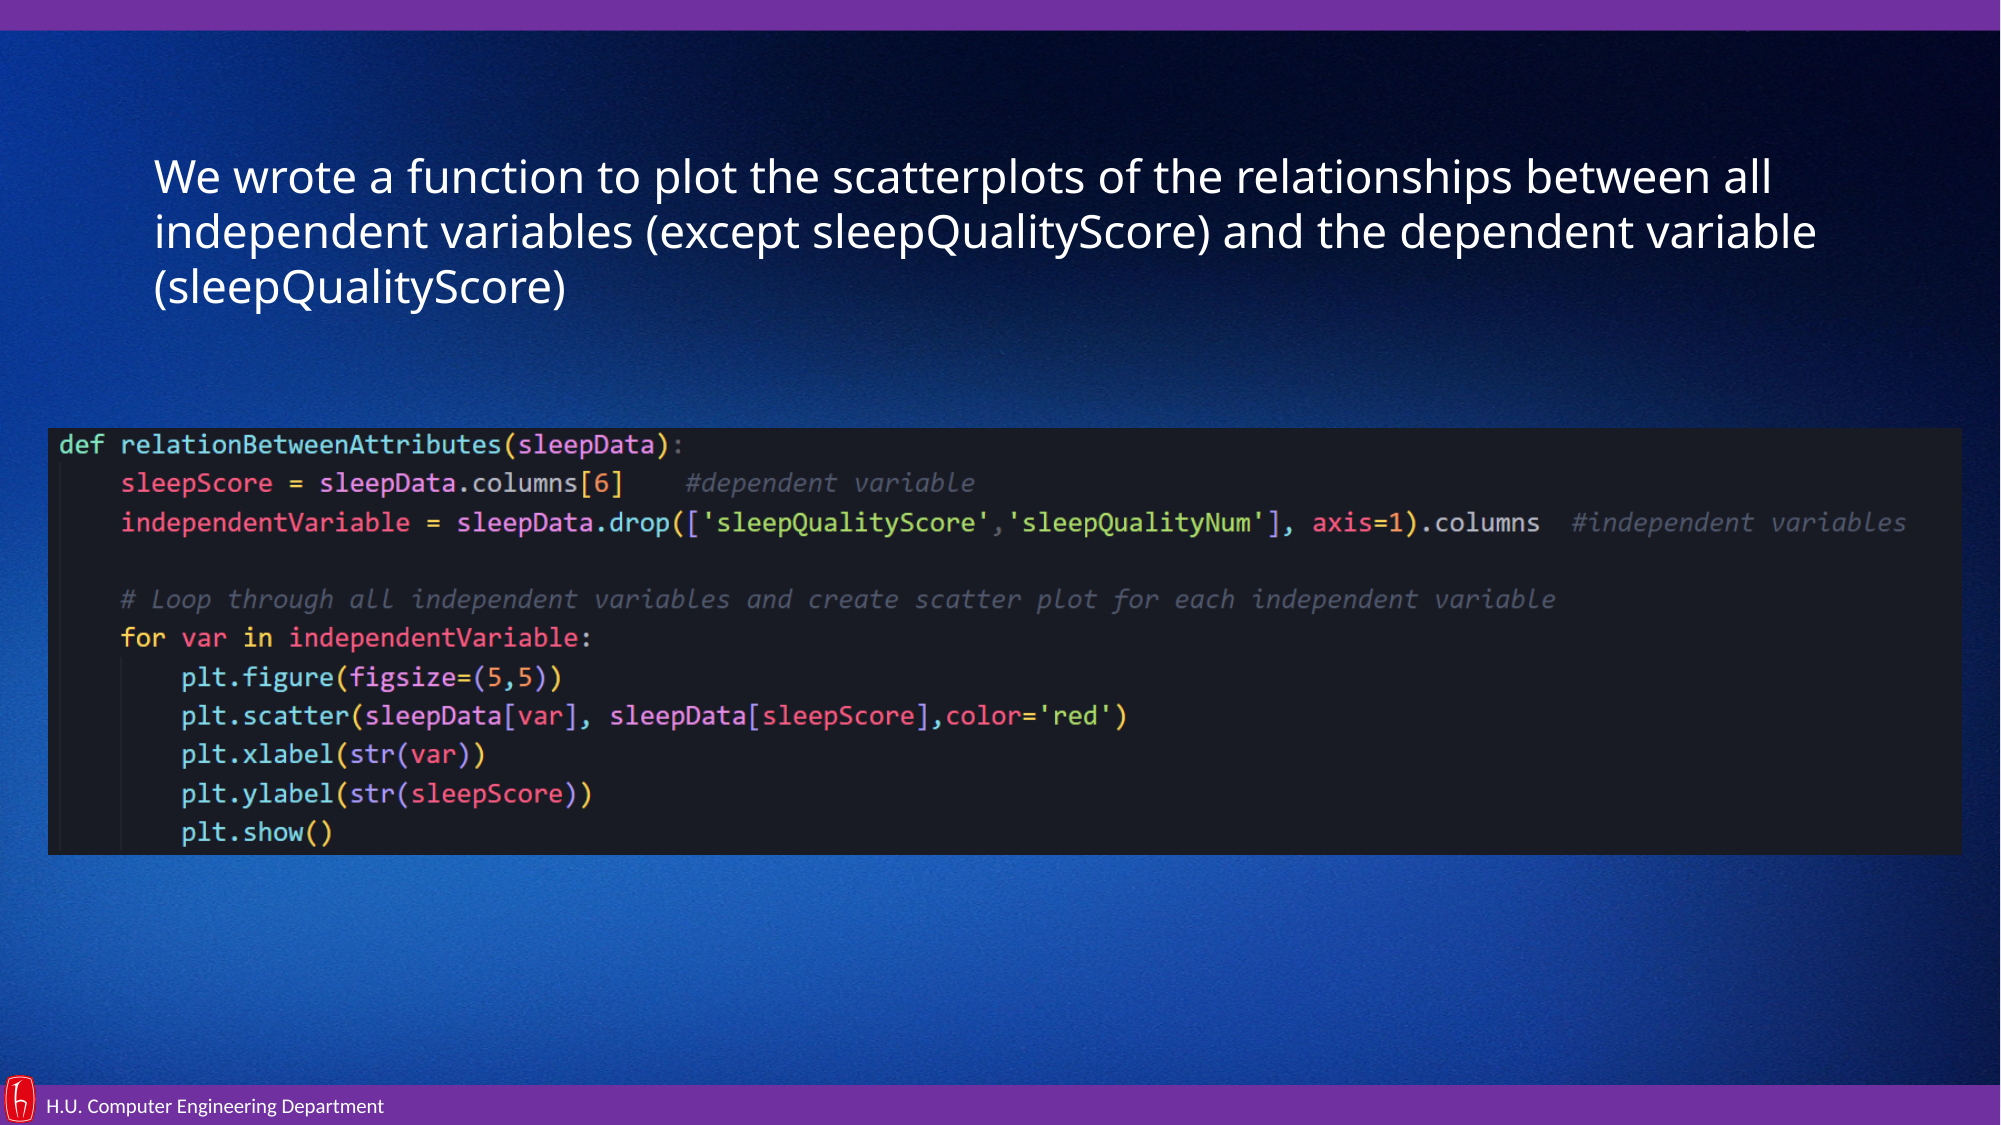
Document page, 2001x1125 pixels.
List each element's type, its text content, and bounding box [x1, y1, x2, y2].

text_box We wrote a function to plot the scatterplots of the relationships between all independent variables (except sleepQualityScore) and the dependent variable (sleepQualityScore) [139, 140, 1924, 321]
picture [0, 0, 2001, 1125]
